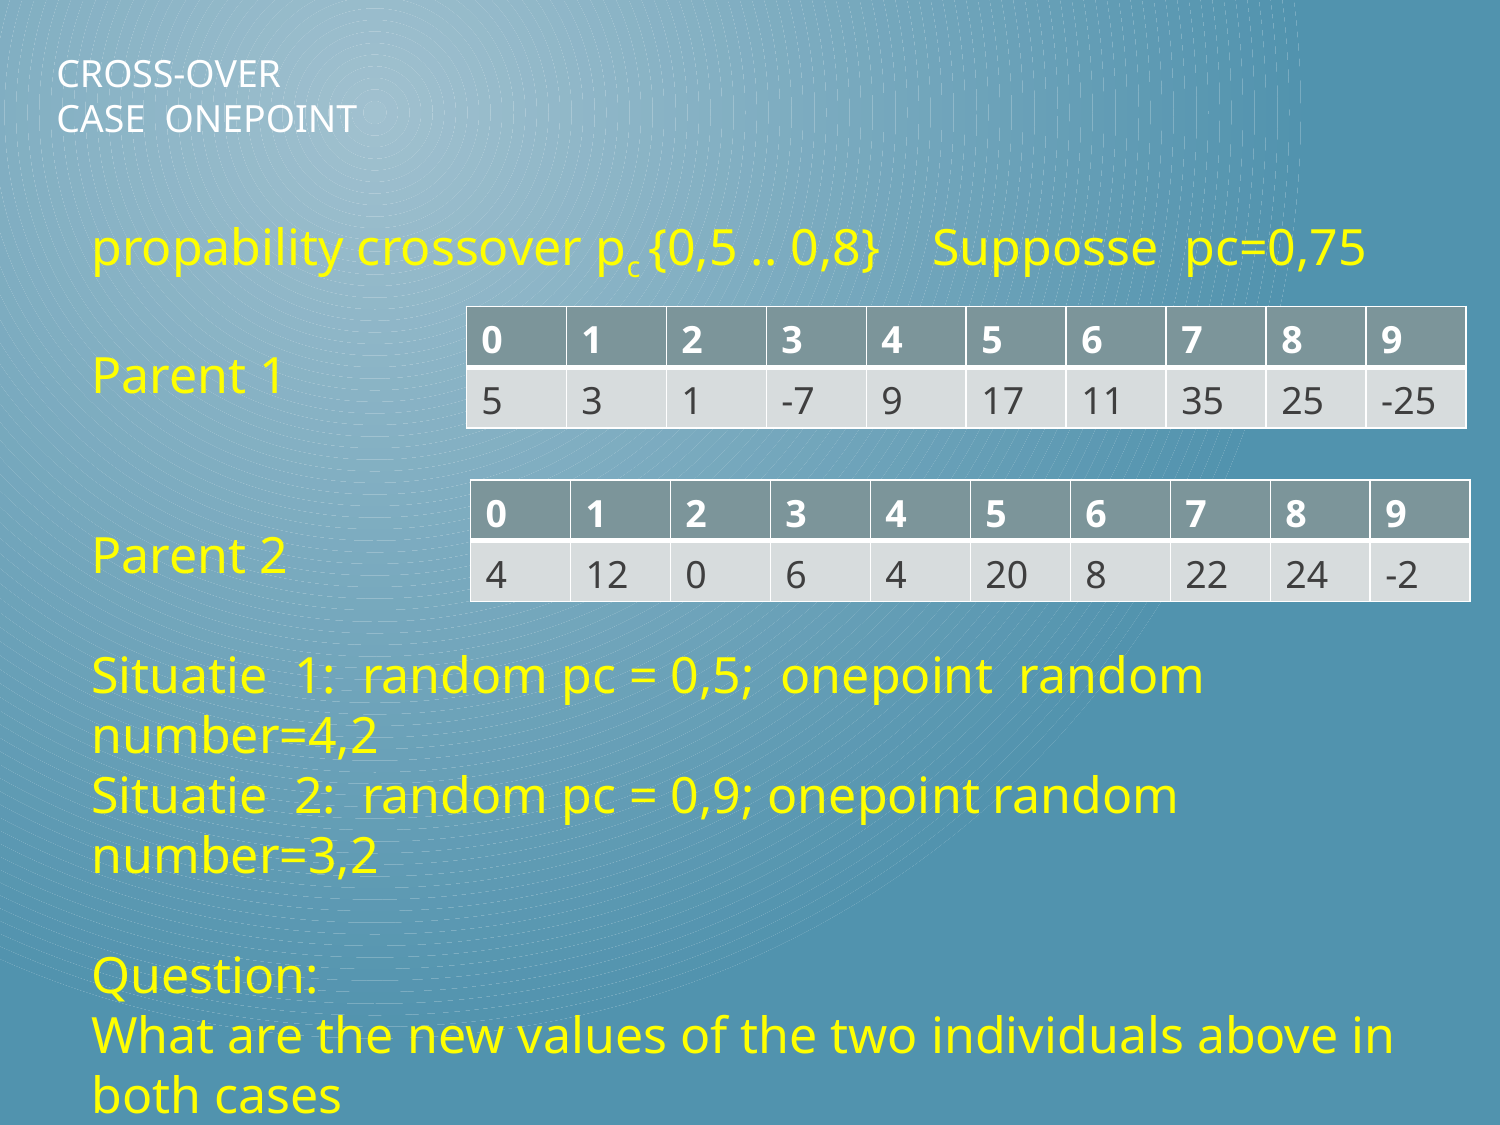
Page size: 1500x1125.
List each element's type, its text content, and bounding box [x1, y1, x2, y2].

table_cell 4 [471, 543, 570, 601]
table_header 2 [667, 307, 766, 365]
table_header 0 [467, 307, 566, 365]
table_header 8 [1267, 307, 1365, 365]
table_cell -2 [1371, 543, 1469, 601]
table_cell 5 [467, 370, 566, 427]
table_header 6 [1071, 481, 1170, 538]
title Cross-over case Onepoint [41, 42, 382, 368]
table_header 3 [767, 307, 866, 365]
table_header 3 [771, 481, 870, 538]
table_header 4 [867, 307, 965, 365]
table_cell 17 [967, 370, 1065, 427]
table_cell 25 [1267, 370, 1365, 427]
table_cell 9 [867, 370, 965, 427]
table_cell 3 [567, 370, 666, 427]
table_header 9 [1367, 307, 1465, 365]
table_cell -25 [1367, 370, 1465, 427]
table_cell 11 [1067, 370, 1165, 427]
table_cell 4 [871, 543, 970, 601]
table_header 4 [871, 481, 970, 538]
table_header 7 [1171, 481, 1270, 538]
table_header 1 [571, 481, 670, 538]
table_header 5 [967, 307, 1065, 365]
table_header 6 [1067, 307, 1165, 365]
table_cell 22 [1171, 543, 1270, 601]
table_header 5 [971, 481, 1070, 538]
table_cell 24 [1271, 543, 1369, 601]
table_cell 8 [1071, 543, 1170, 601]
table_cell 20 [971, 543, 1070, 601]
table_header 7 [1167, 307, 1265, 365]
table_cell 0 [671, 543, 770, 601]
table_cell 1 [667, 370, 766, 427]
table_cell 12 [571, 543, 670, 601]
table_header 2 [671, 481, 770, 538]
text_box propability crossover pc {0,5 .. 0,8} Supposse pc=0,75 Parent 1 Parent 2 Situatie 1: random pc = 0,5; onepoint random number=4,2 Situatie 2: random pc = 0,9; onepoint random number=3,2 Question: What are the new values of the two individuals above in both cases [76, 208, 1436, 1125]
table_header 8 [1271, 481, 1369, 538]
table_header 1 [567, 307, 666, 365]
table_cell 35 [1167, 370, 1265, 427]
table_cell -7 [767, 370, 866, 427]
table_header 9 [1371, 481, 1469, 538]
table_header 0 [471, 481, 570, 538]
table_cell 6 [771, 543, 870, 601]
